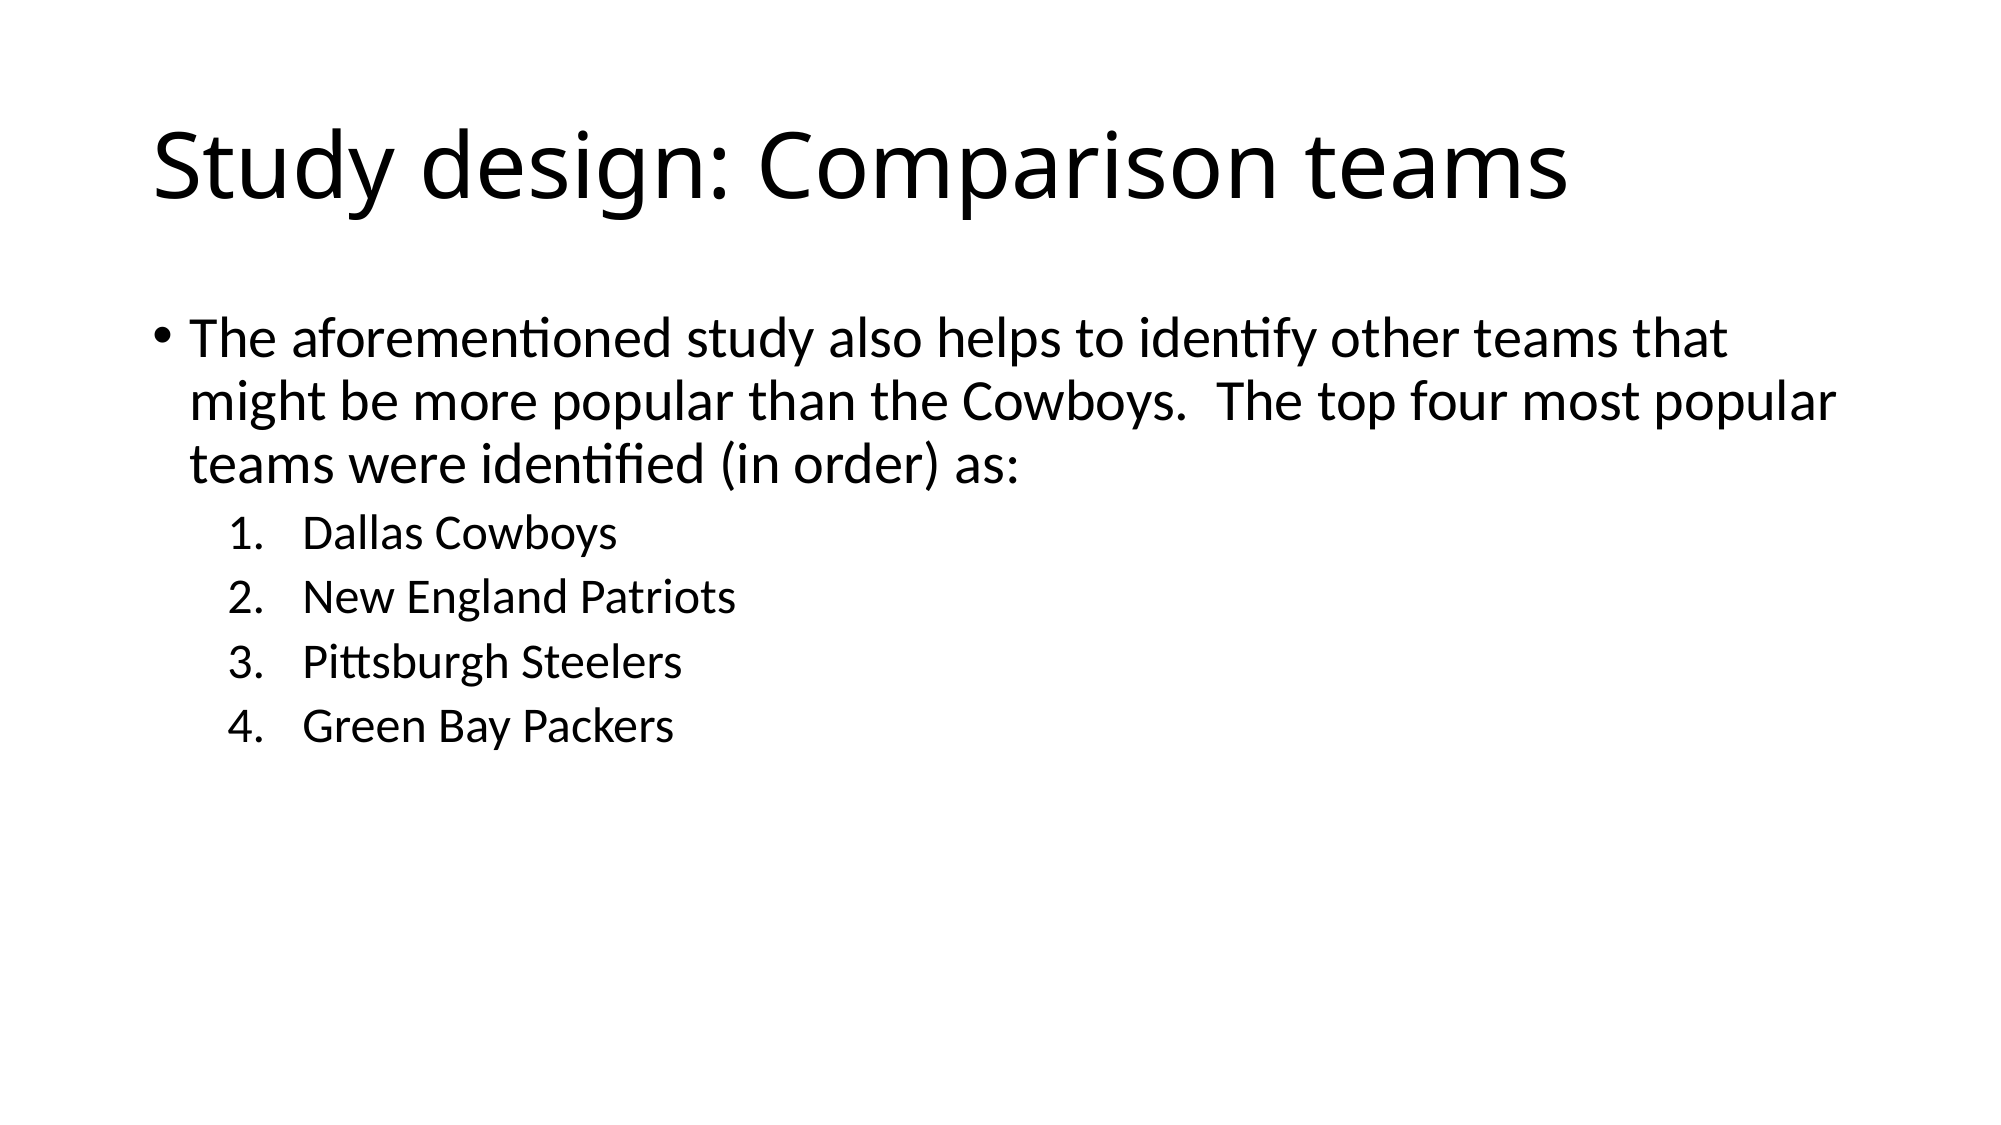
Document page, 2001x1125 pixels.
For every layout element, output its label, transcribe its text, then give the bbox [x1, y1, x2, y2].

list The aforementioned study also helps to identify other teams that might be more popular than the Cowboys. The top four most popular teams were identified (in order) as: Dallas Cowboys New England Patriots Pittsburgh Steelers Green Bay Packers [137, 299, 1863, 1014]
title Study design: Comparison teams [137, 59, 1863, 278]
